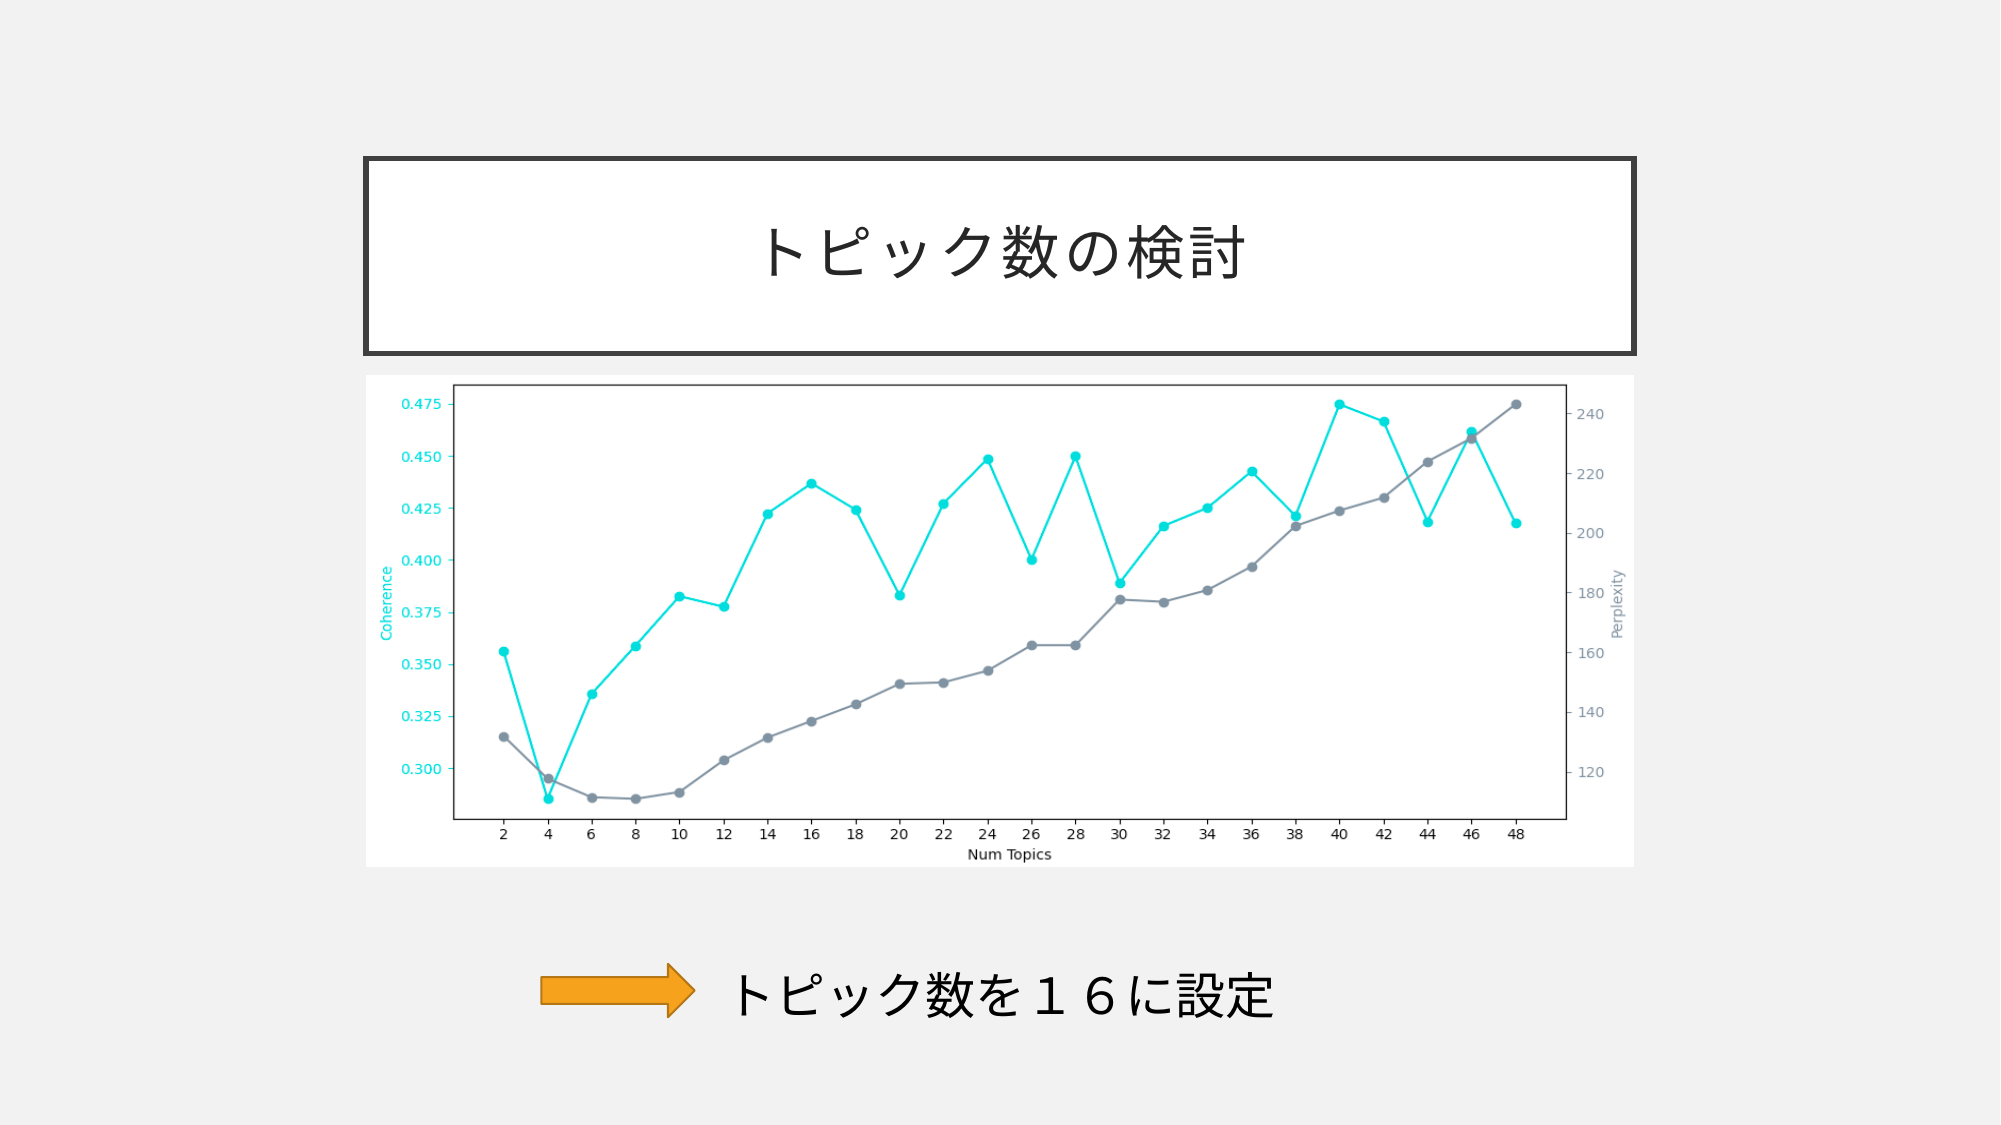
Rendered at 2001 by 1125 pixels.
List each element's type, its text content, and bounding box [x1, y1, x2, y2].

picture [365, 375, 1634, 867]
text_box [540, 962, 696, 1019]
text_box トピック数を１６に設定 [710, 956, 1290, 1032]
title トピック数の検討 [363, 156, 1637, 356]
